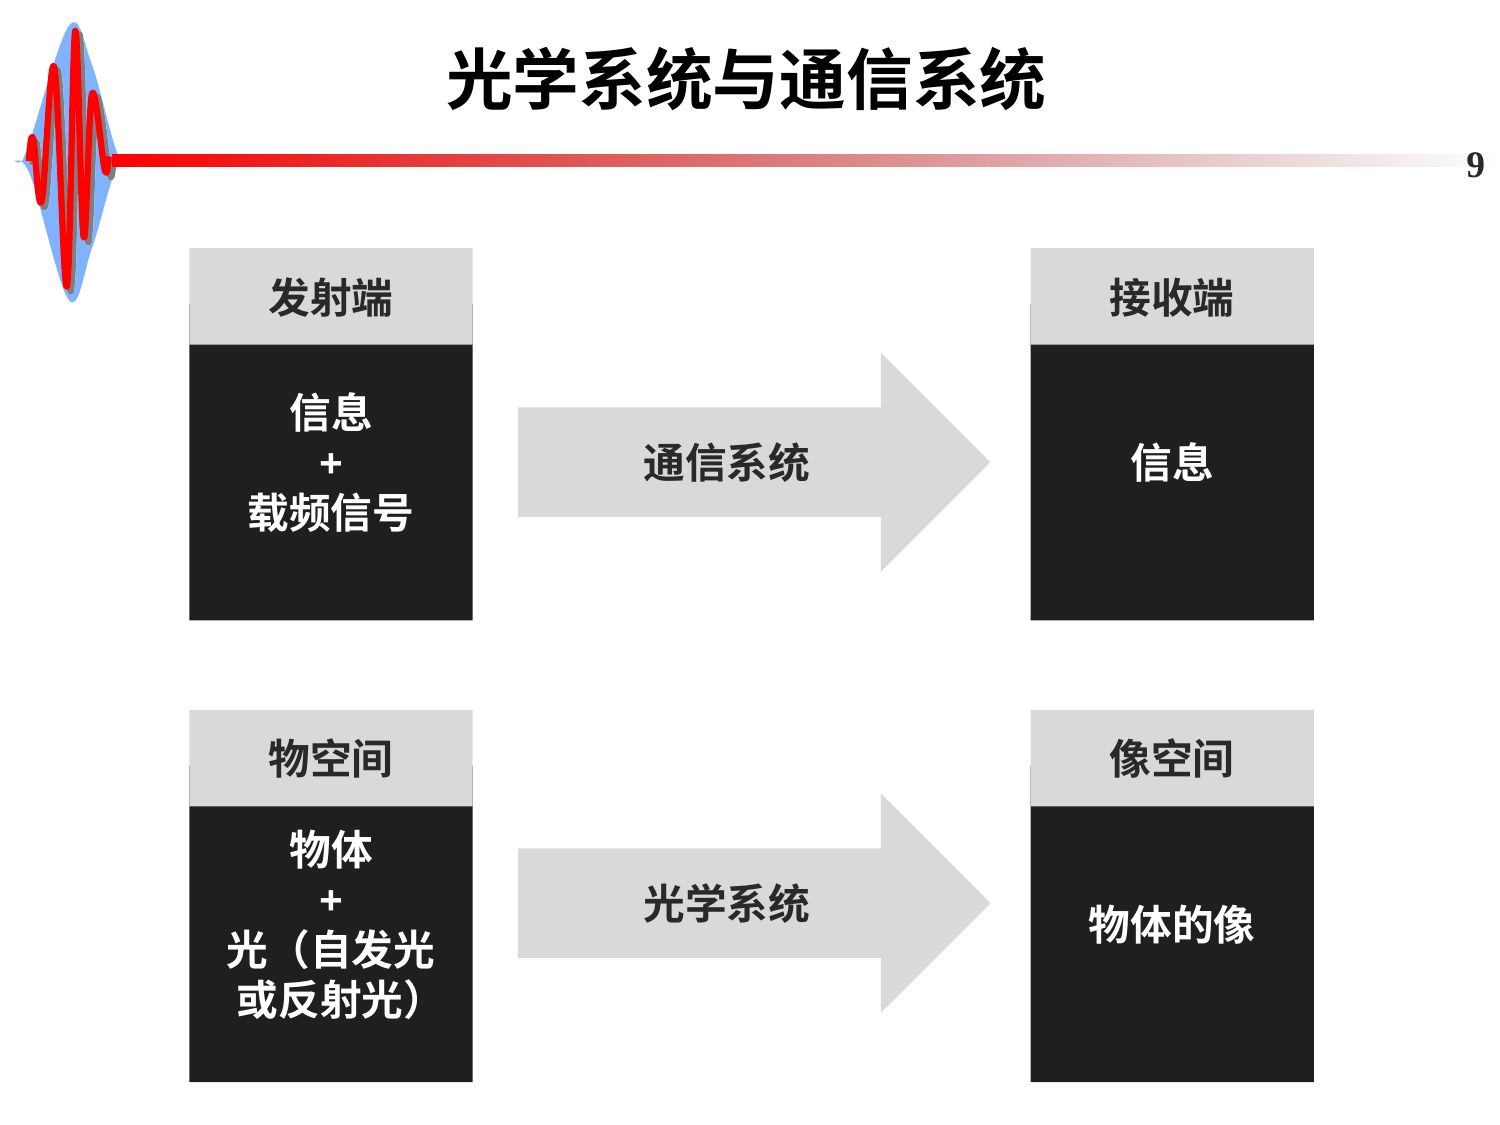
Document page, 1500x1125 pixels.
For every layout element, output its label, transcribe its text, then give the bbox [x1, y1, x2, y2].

title 光学系统与通信系统 [159, 19, 1334, 137]
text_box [188, 247, 1315, 1083]
slide_number 9 [1370, 145, 1500, 181]
